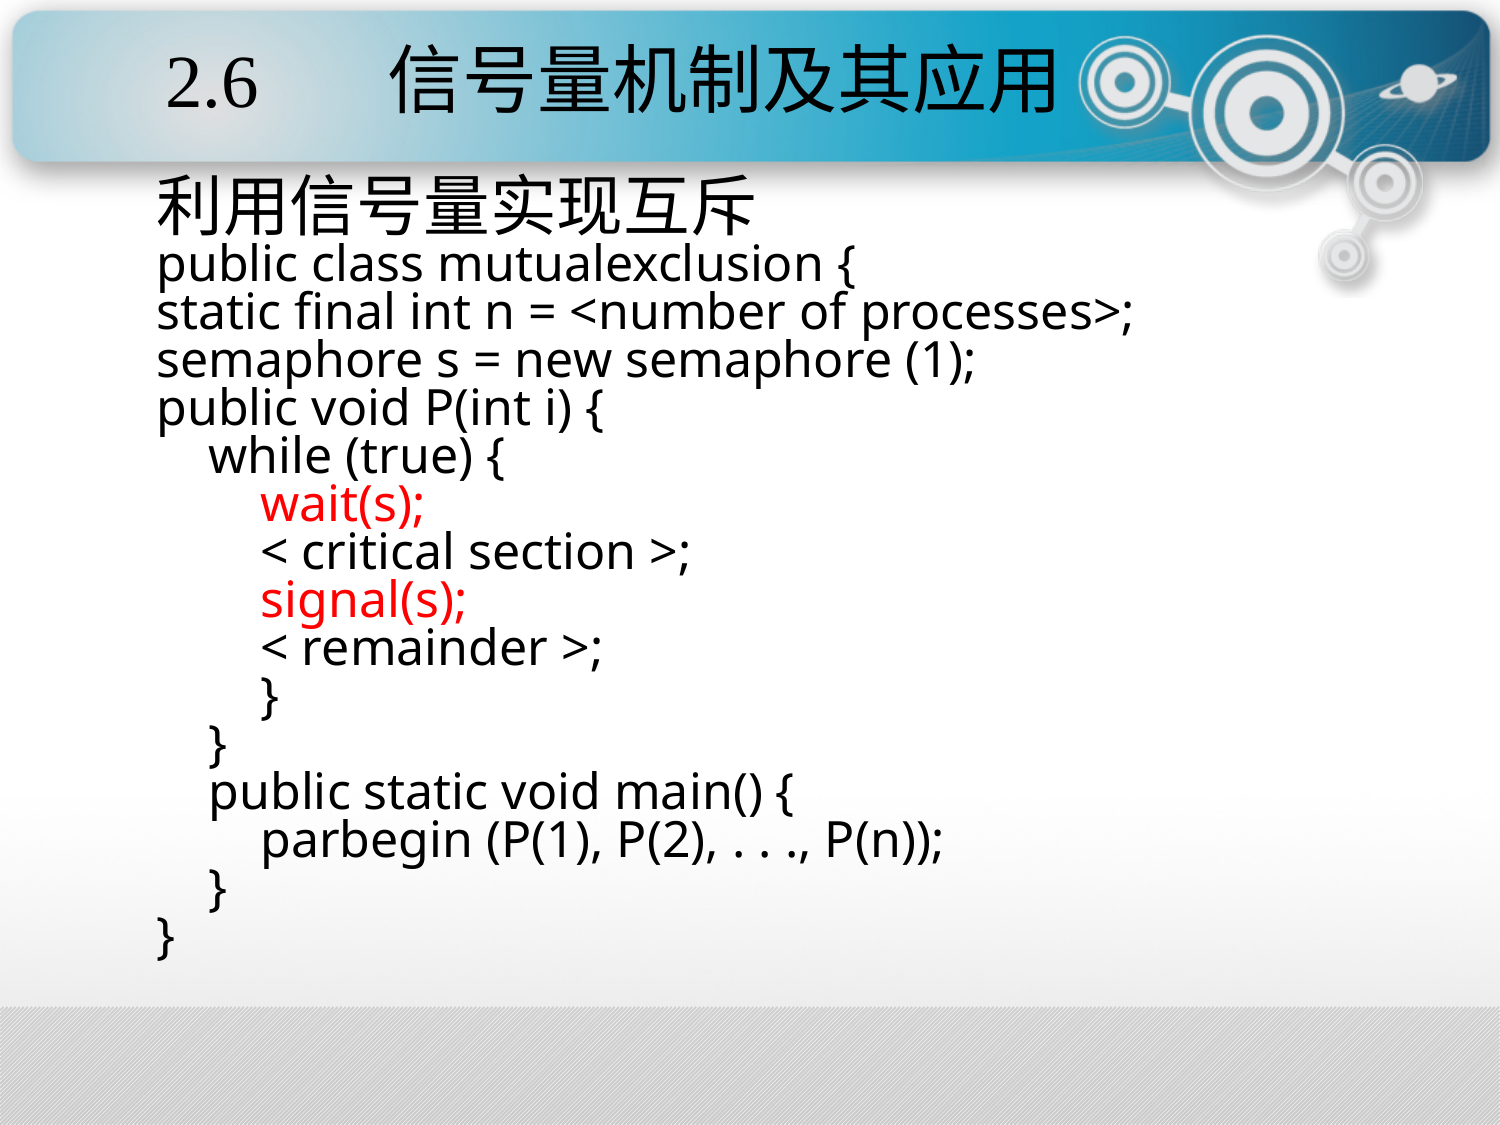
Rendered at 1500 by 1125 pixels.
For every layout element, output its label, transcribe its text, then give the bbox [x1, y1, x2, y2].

picture [0, 0, 1500, 1006]
text_box 2.6 信号量机制及其应用 [129, 16, 1120, 132]
list 利用信号量实现互斥 public class mutualexclusion { static final int n = <number of processes>; semaphore s = new semaphore (1); public void P(int i) { while (true) { wait(s); < critical section >; signal(s); < remainder >; } } public static void main() { parbegin (P(1), P(2), . . ., P(n)); } } [66, 172, 1342, 953]
